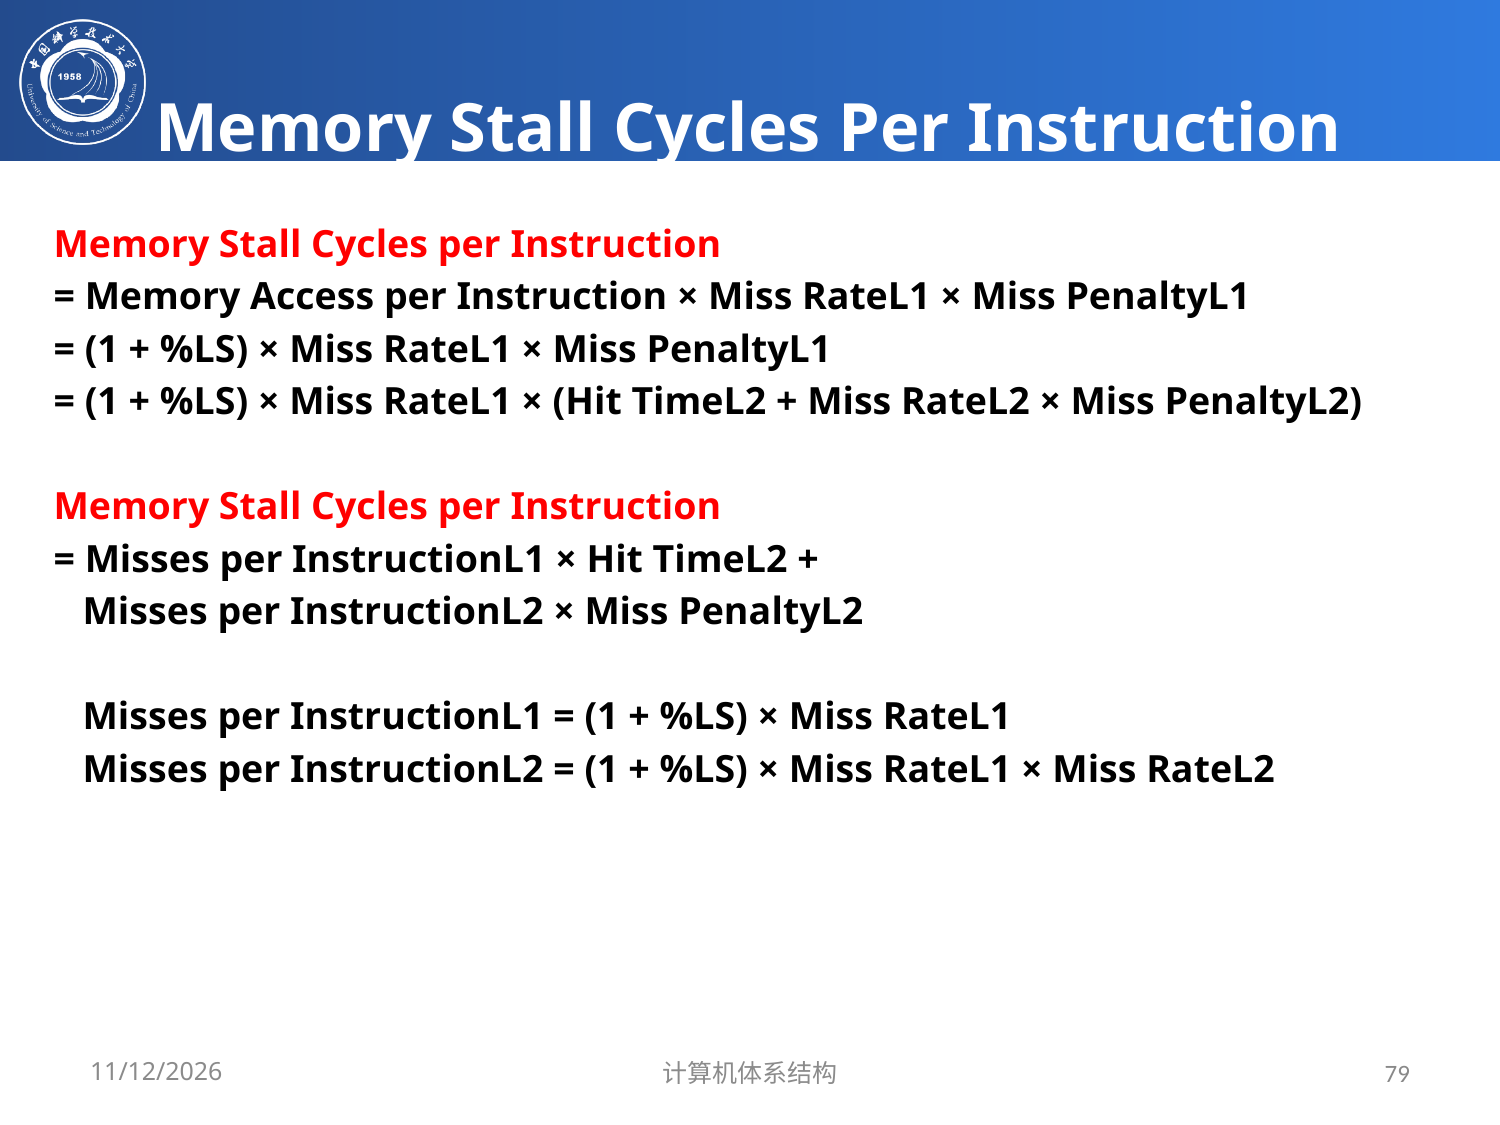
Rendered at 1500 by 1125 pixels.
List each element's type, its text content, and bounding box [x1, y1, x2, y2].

picture [19, 19, 146, 145]
footer 计算机体系结构 [512, 1042, 988, 1103]
list Memory Stall Cycles per Instruction = Memory Access per Instruction × Miss RateL1 × Miss PenaltyL1 = (1 + %LS) × Miss RateL1 × Miss PenaltyL1 = (1 + %LS) × Miss RateL1 × (Hit TimeL2 + Miss RateL2 × Miss PenaltyL2) Memory Stall Cycles per Instruction = Misses per InstructionL1 × Hit TimeL2 + Misses per InstructionL2 × Miss PenaltyL2 Misses per InstructionL1 = (1 + %LS) × Miss RateL1 Misses per InstructionL2 = (1 + %LS) × Miss RateL1 × Miss RateL2 [38, 212, 1500, 1021]
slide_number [75, 1042, 425, 1103]
title Memory Stall Cycles Per Instruction [54, 59, 1443, 191]
slide_number 79 [1074, 1042, 1425, 1103]
